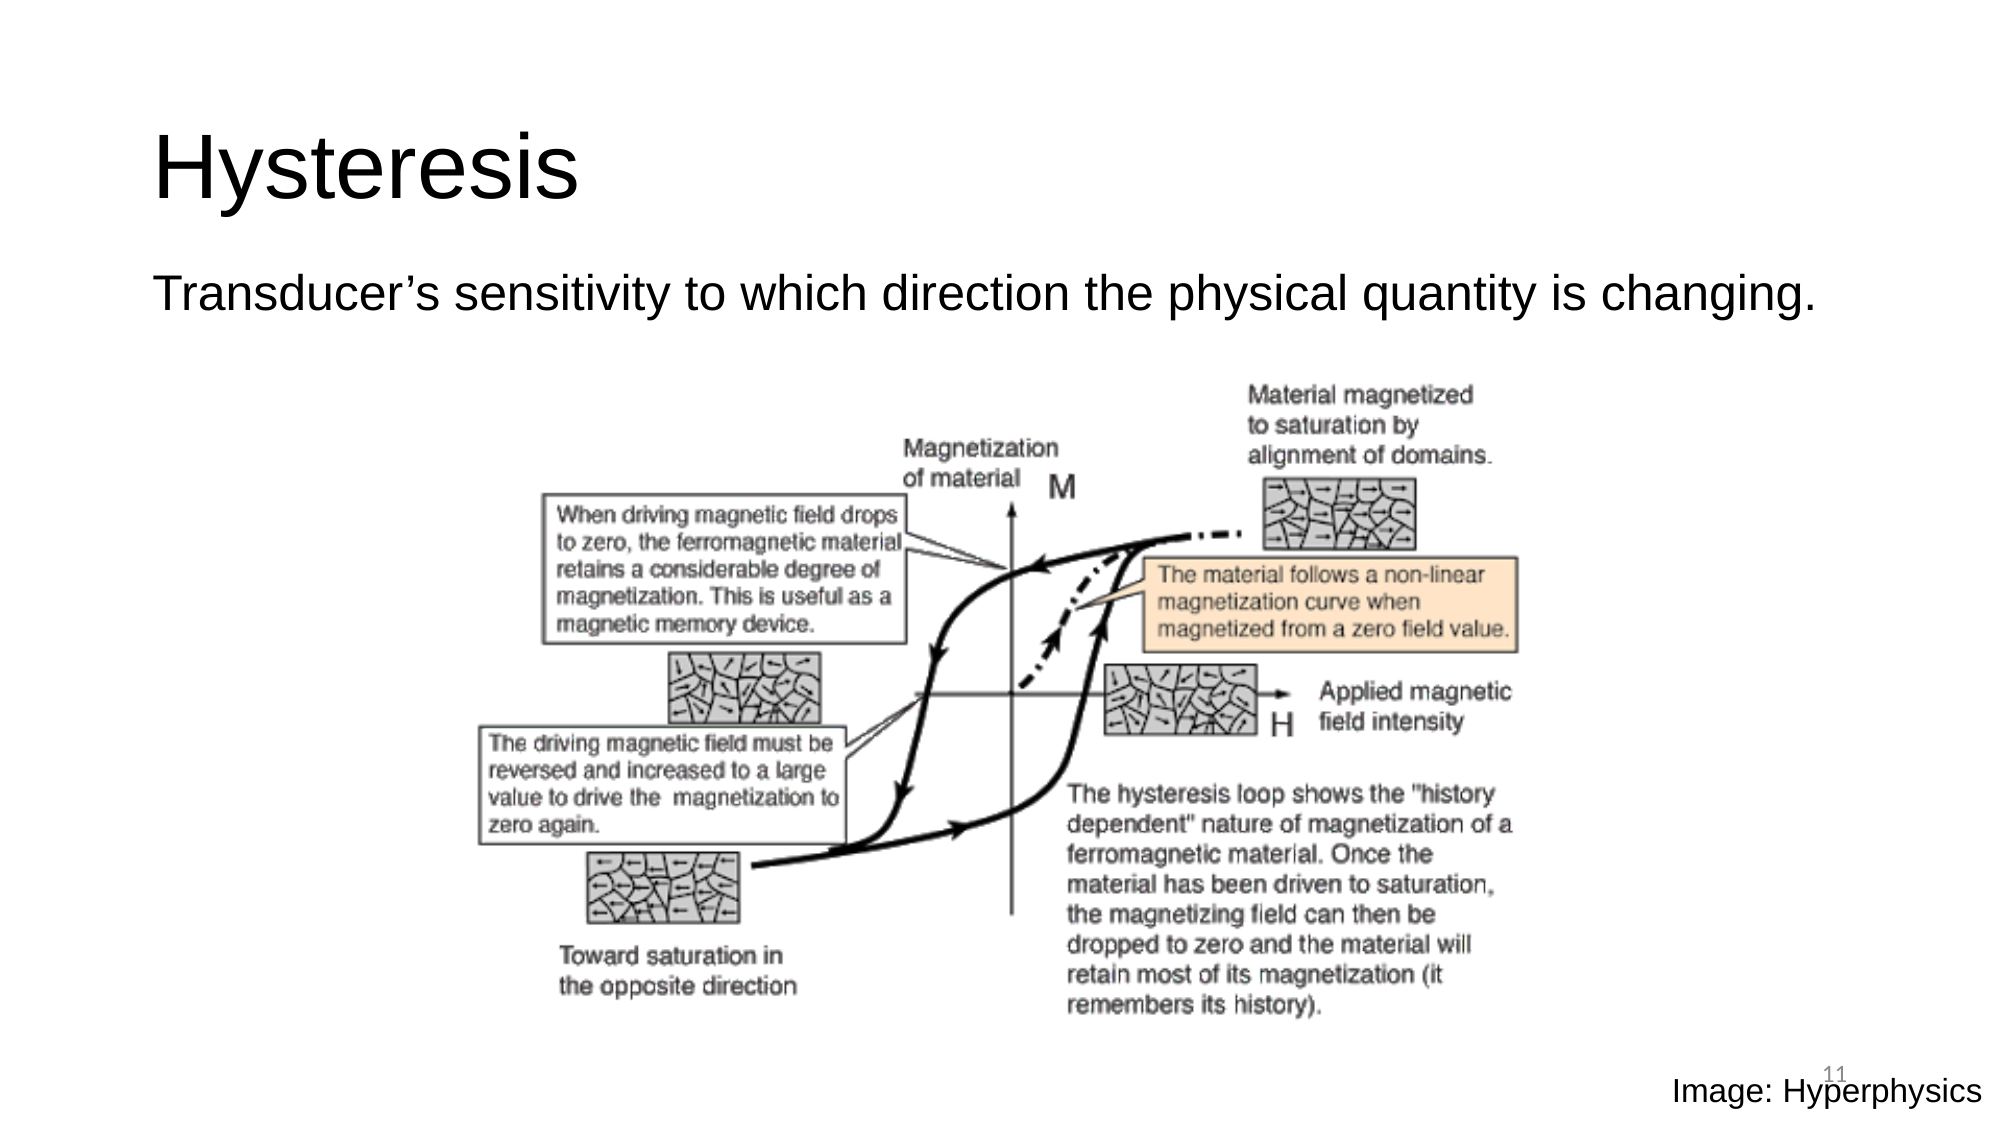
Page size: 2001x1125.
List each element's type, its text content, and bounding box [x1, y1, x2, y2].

list Transducer’s sensitivity to which direction the physical quantity is changing. [137, 260, 1863, 378]
picture [466, 370, 1534, 1044]
slide_number 11 [1412, 1042, 1863, 1103]
title Hysteresis [137, 59, 1863, 260]
text_box Image: Hyperphysics [1657, 1061, 1999, 1117]
